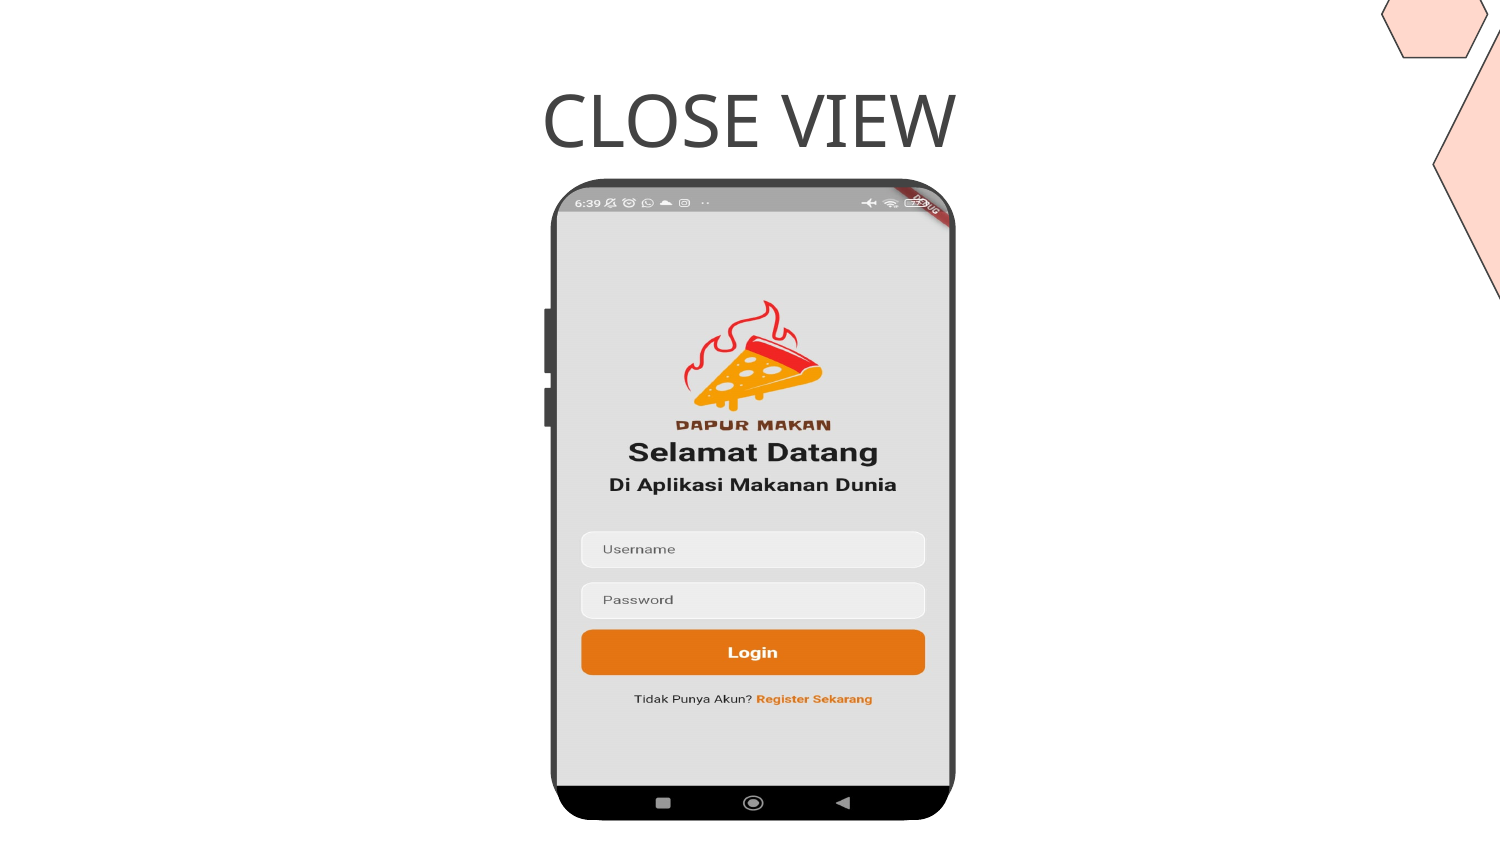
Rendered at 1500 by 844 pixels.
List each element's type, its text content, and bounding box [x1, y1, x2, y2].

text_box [544, 178, 956, 821]
picture [556, 187, 950, 821]
title CLOSE VIEW [118, 60, 1382, 165]
